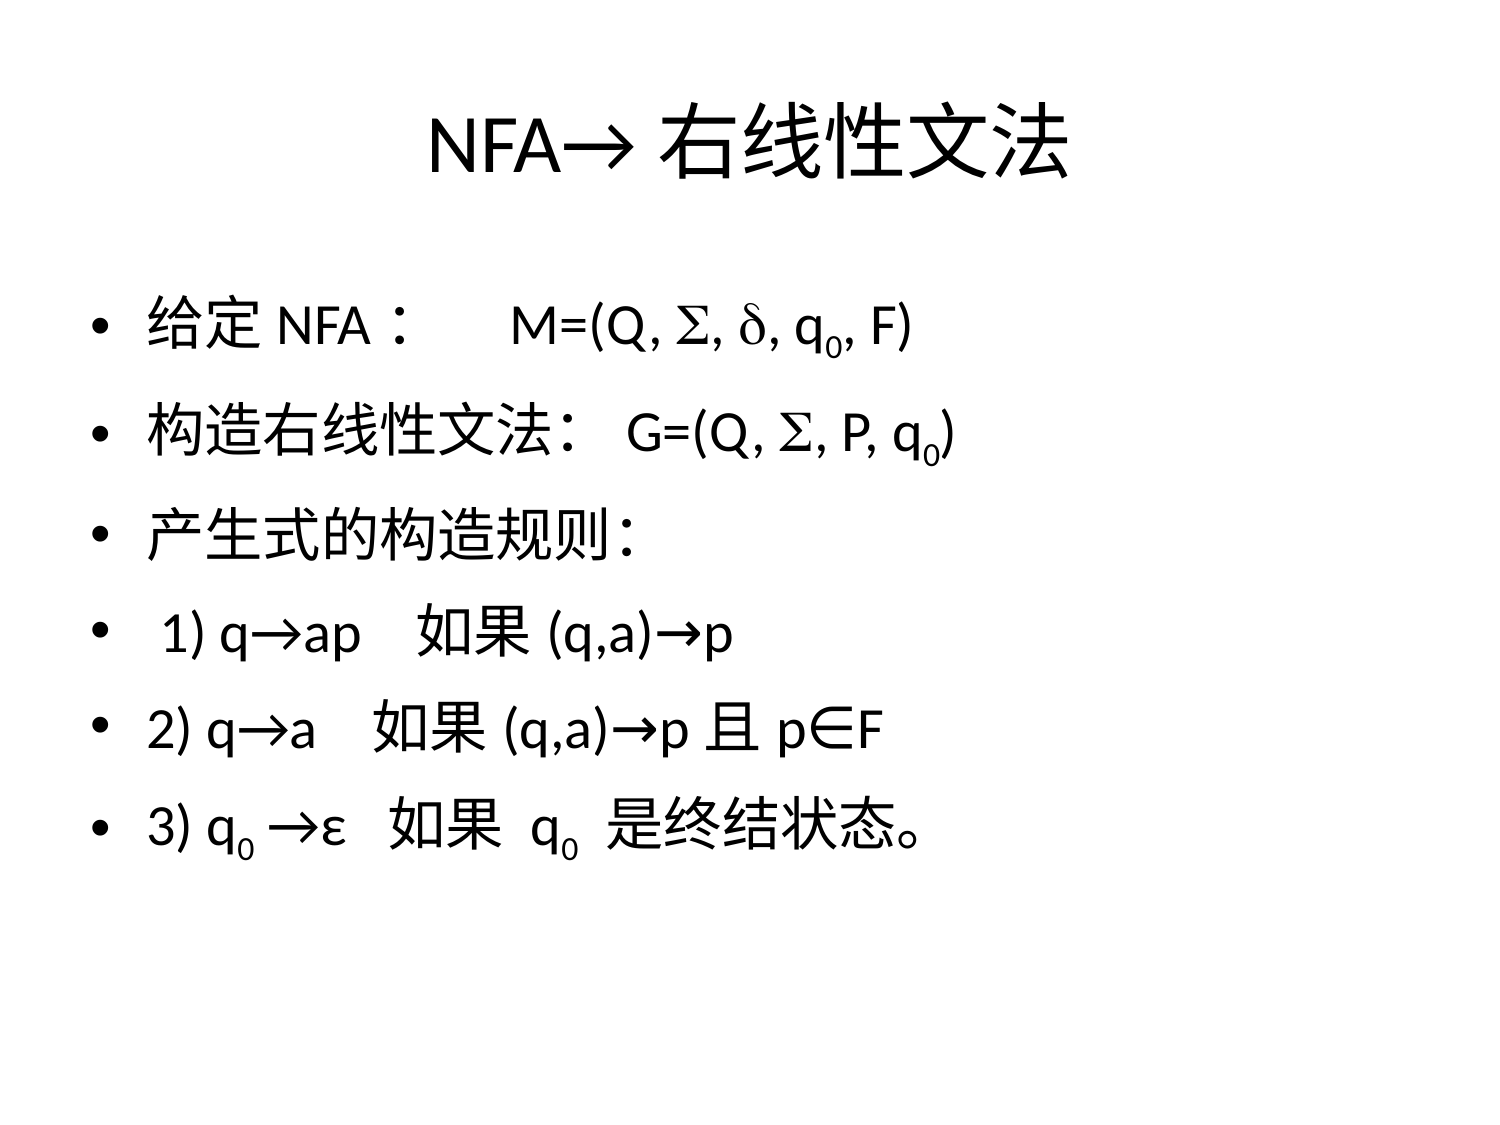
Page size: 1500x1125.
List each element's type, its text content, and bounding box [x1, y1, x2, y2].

title NFA→右线性文法 [74, 44, 1426, 233]
list 给定NFA： M=(Q, , , q0, F) 构造右线性文法：G=(Q, , P, q0) 产生式的构造规则： 1) q→ap 如果(q,a)→p 2) q→a 如果(q,a)→p且p∈F 3) q0 →ε 如果 q0 是终结状态。 [74, 262, 1401, 1006]
